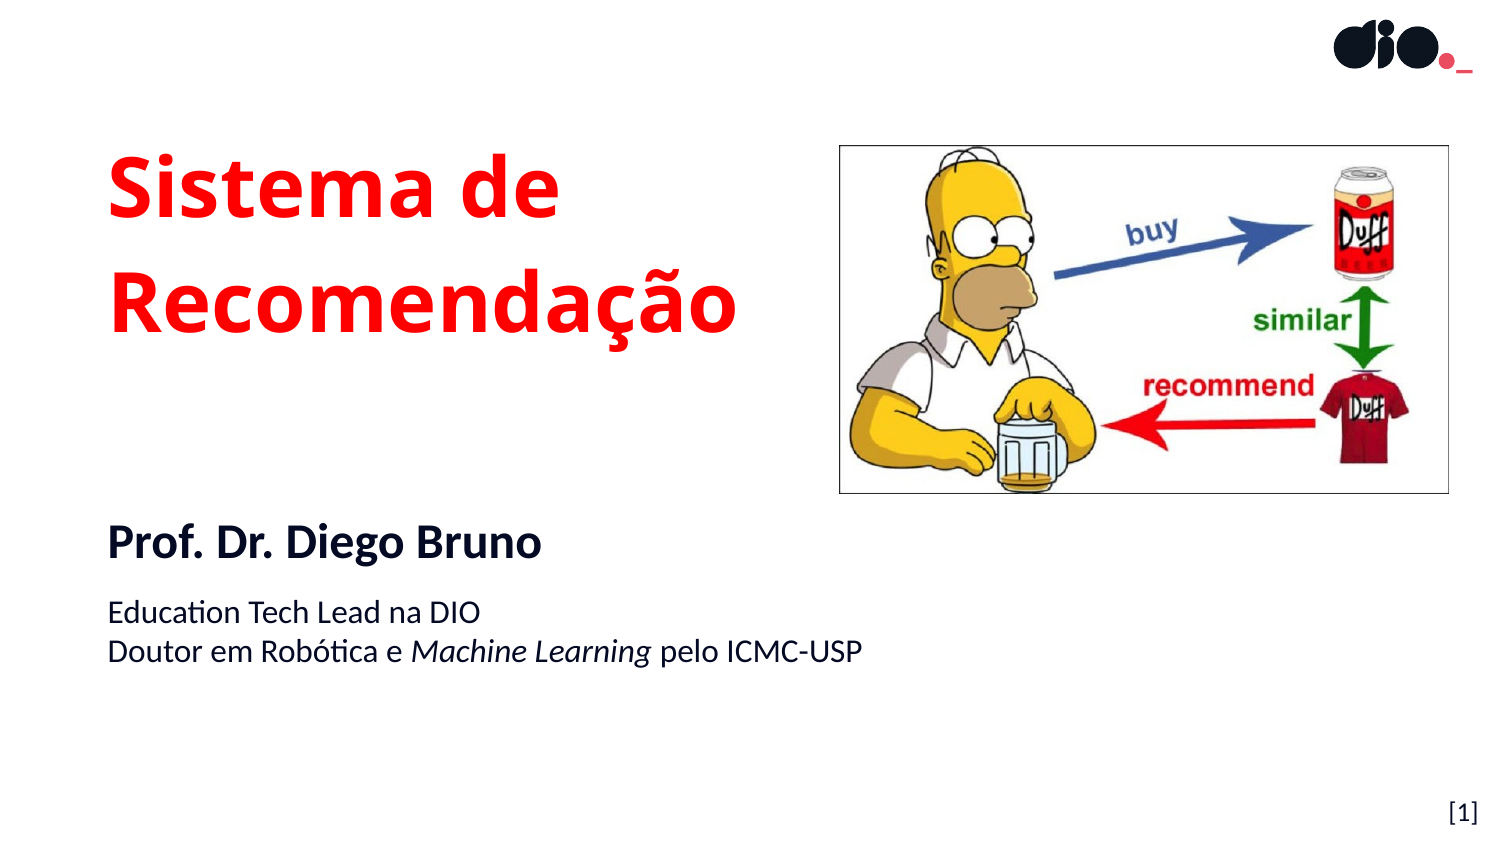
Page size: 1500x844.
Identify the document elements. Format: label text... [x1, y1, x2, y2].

slide_number [1] [1403, 779, 1494, 844]
picture [1333, 19, 1473, 74]
text_box Prof. Dr. Diego Bruno Education Tech Lead na DIO Doutor em Robótica e Machine Learning pelo ICMC-USP [92, 493, 1202, 812]
picture [839, 145, 1449, 495]
text_box Sistema de Recomendação [92, 104, 1488, 422]
